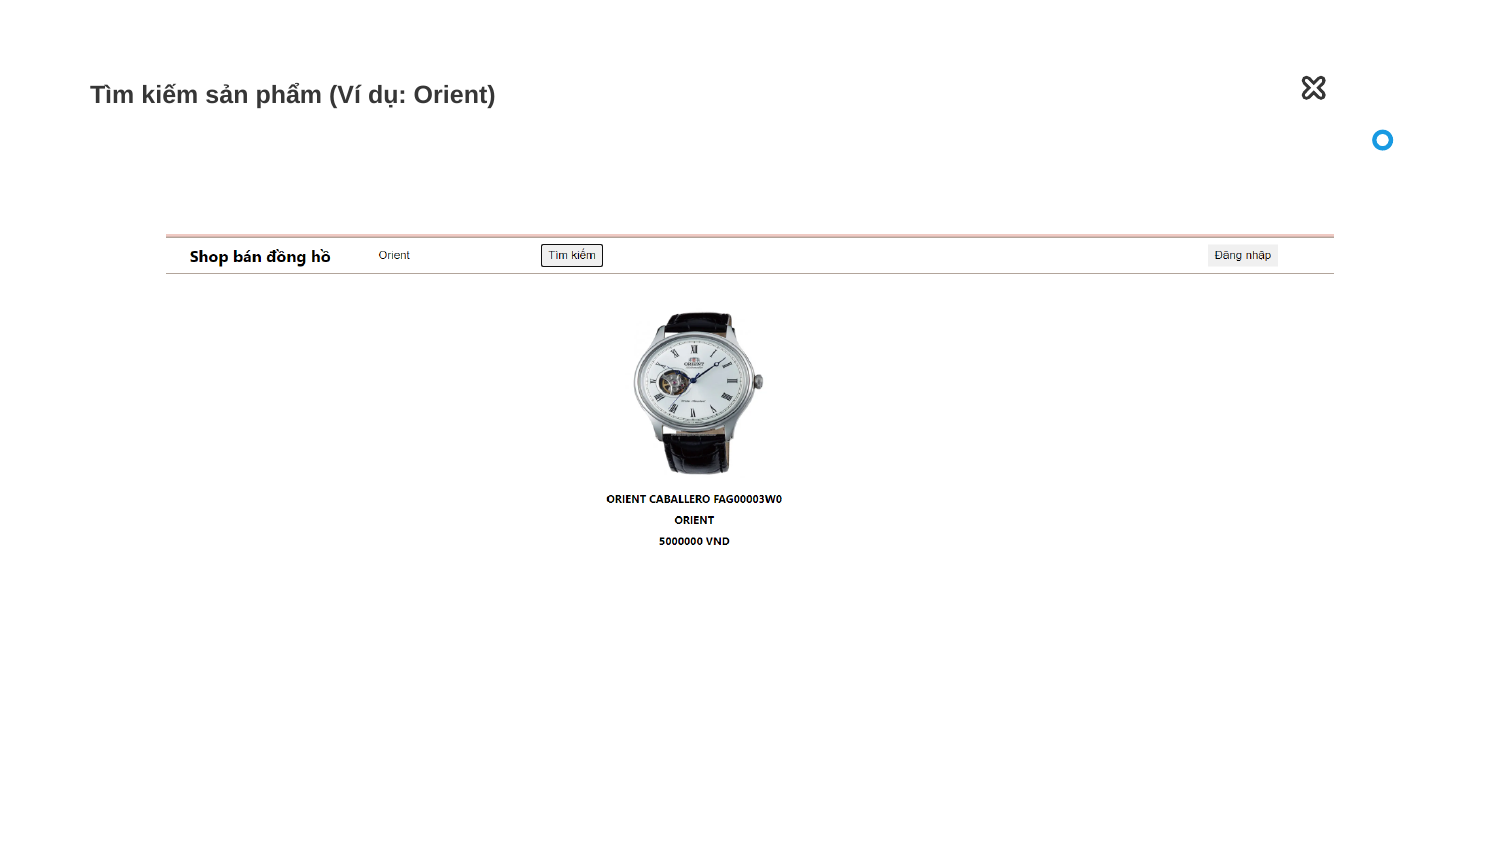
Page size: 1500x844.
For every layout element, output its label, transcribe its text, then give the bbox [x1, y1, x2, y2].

title Tìm kiếm sản phẩm (Ví dụ: Orient) [75, 63, 1103, 166]
picture [165, 234, 1334, 610]
